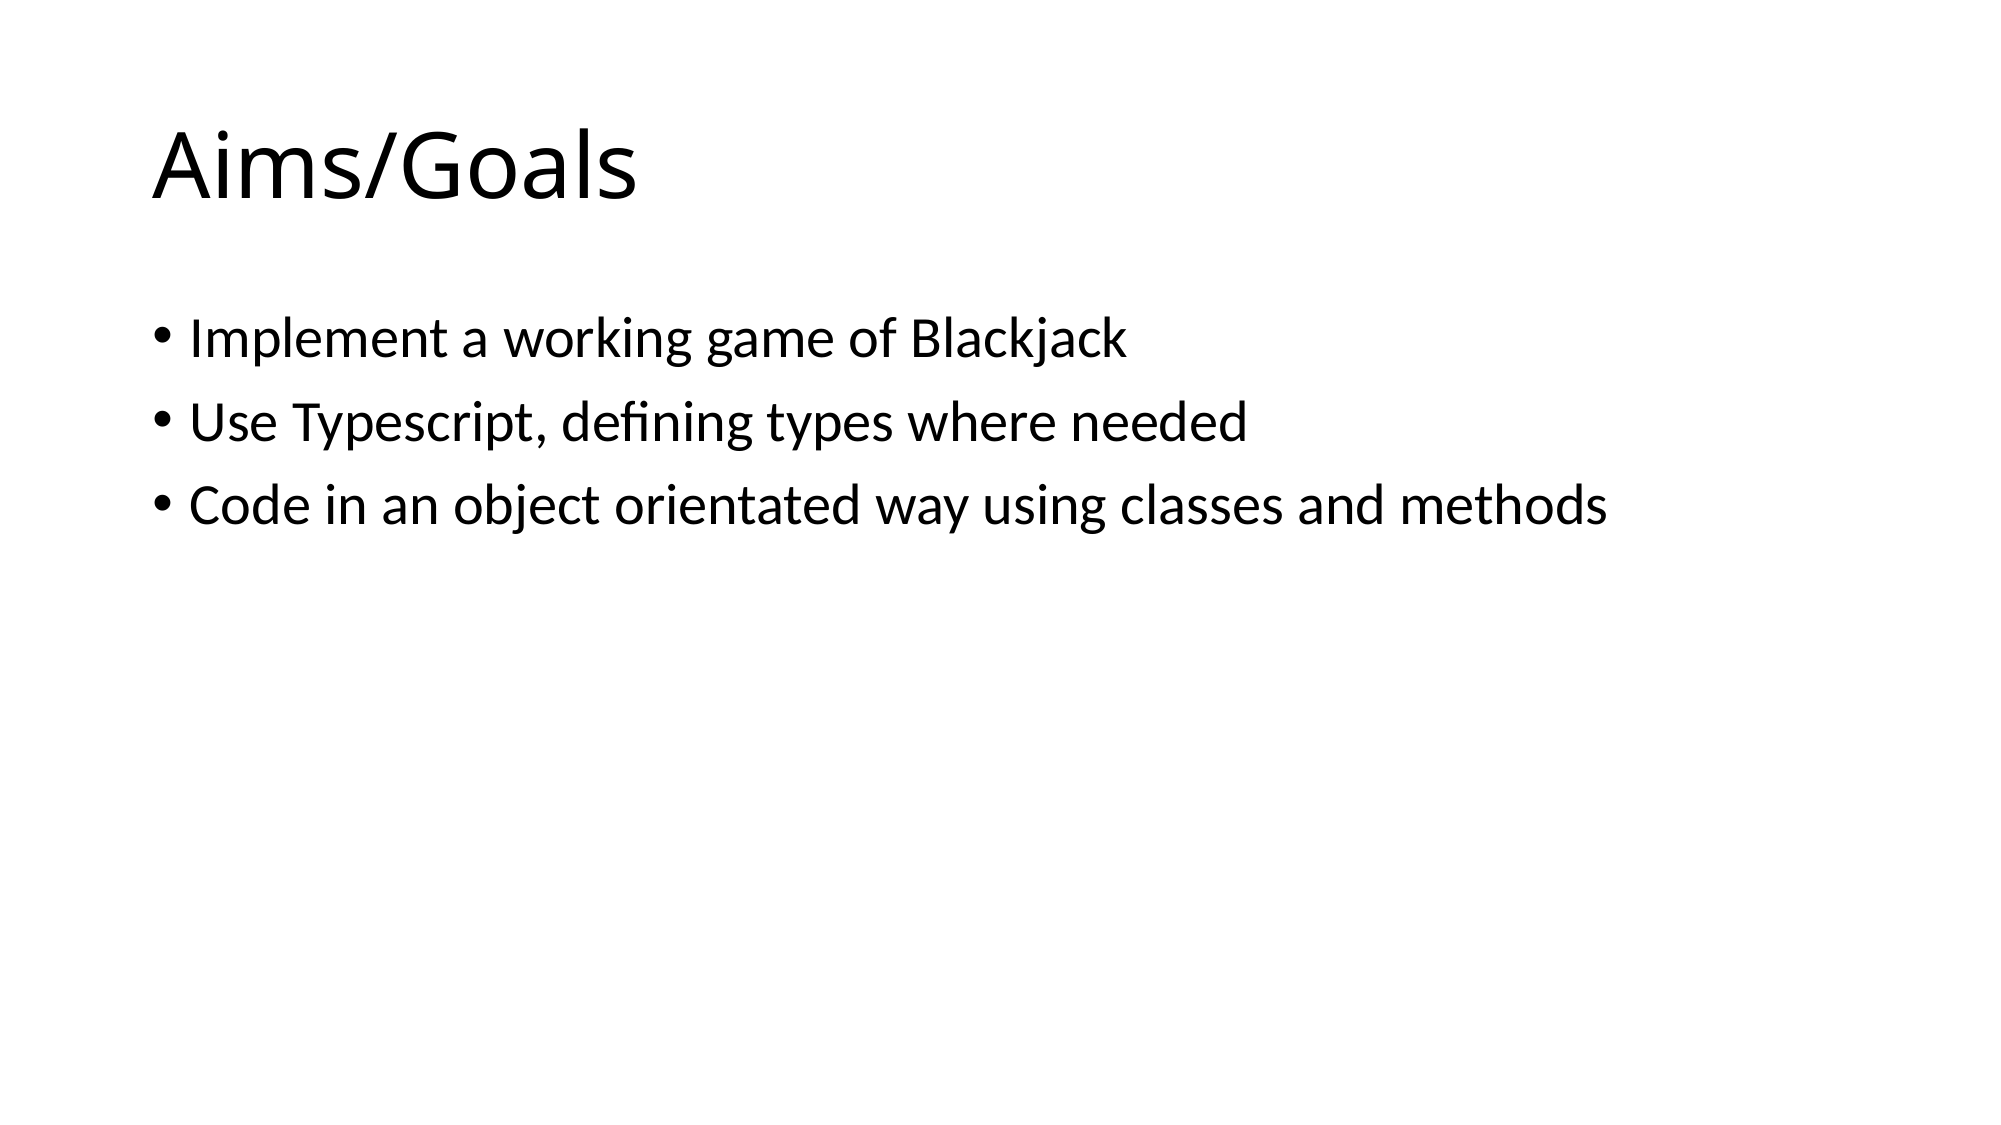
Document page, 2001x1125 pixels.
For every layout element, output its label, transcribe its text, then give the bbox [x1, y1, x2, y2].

title Aims/Goals [137, 59, 1863, 278]
list Implement a working game of Blackjack Use Typescript, defining types where needed Code in an object orientated way using classes and methods [137, 299, 1863, 1014]
